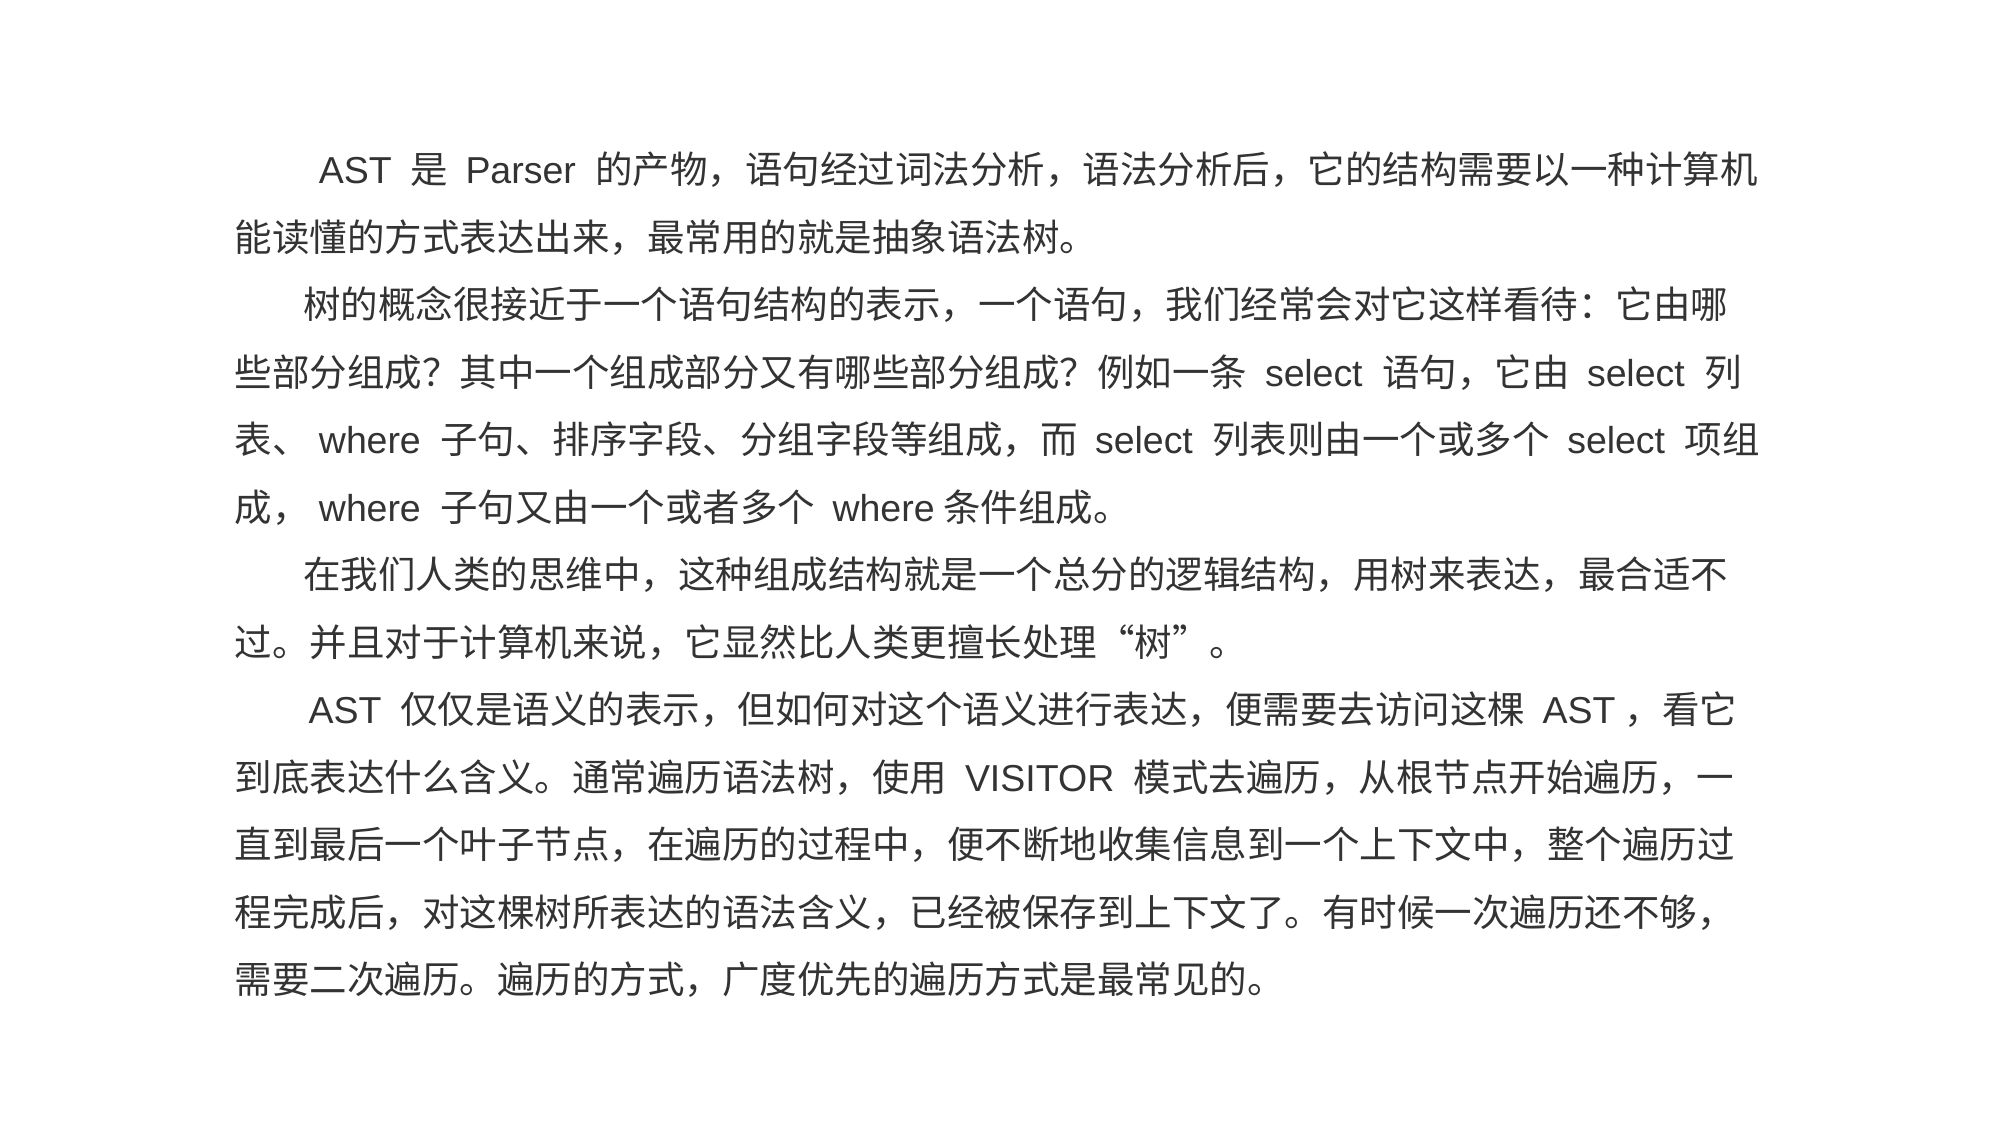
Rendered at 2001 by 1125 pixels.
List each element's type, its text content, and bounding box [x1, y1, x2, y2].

text_box AST 是 Parser 的产物，语句经过词法分析，语法分析后，它的结构需要以一种计算机能读懂的方式表达出来，最常用的就是抽象语法树。 树的概念很接近于一个语句结构的表示，一个语句，我们经常会对它这样看待：它由哪些部分组成？其中一个组成部分又有哪些部分组成？例如一条 select 语句，它由 select 列表、where 子句、排序字段、分组字段等组成，而 select 列表则由一个或多个 select 项组成，where 子句又由一个或者多个 where条件组成。 在我们人类的思维中，这种组成结构就是一个总分的逻辑结构，用树来表达，最合适不过。并且对于计算机来说，它显然比人类更擅长处理“树”。 AST 仅仅是语义的表示，但如何对这个语义进行表达，便需要去访问这棵 AST，看它到底表达什么含义。通常遍历语法树，使用 VISITOR 模式去遍历，从根节点开始遍历，一直到最后一个叶子节点，在遍历的过程中，便不断地收集信息到一个上下文中，整个遍历过程完成后，对这棵树所表达的语法含义，已经被保存到上下文了。有时候一次遍历还不够，需要二次遍历。遍历的方式，广度优先的遍历方式是最常见的。 [219, 116, 1780, 1009]
